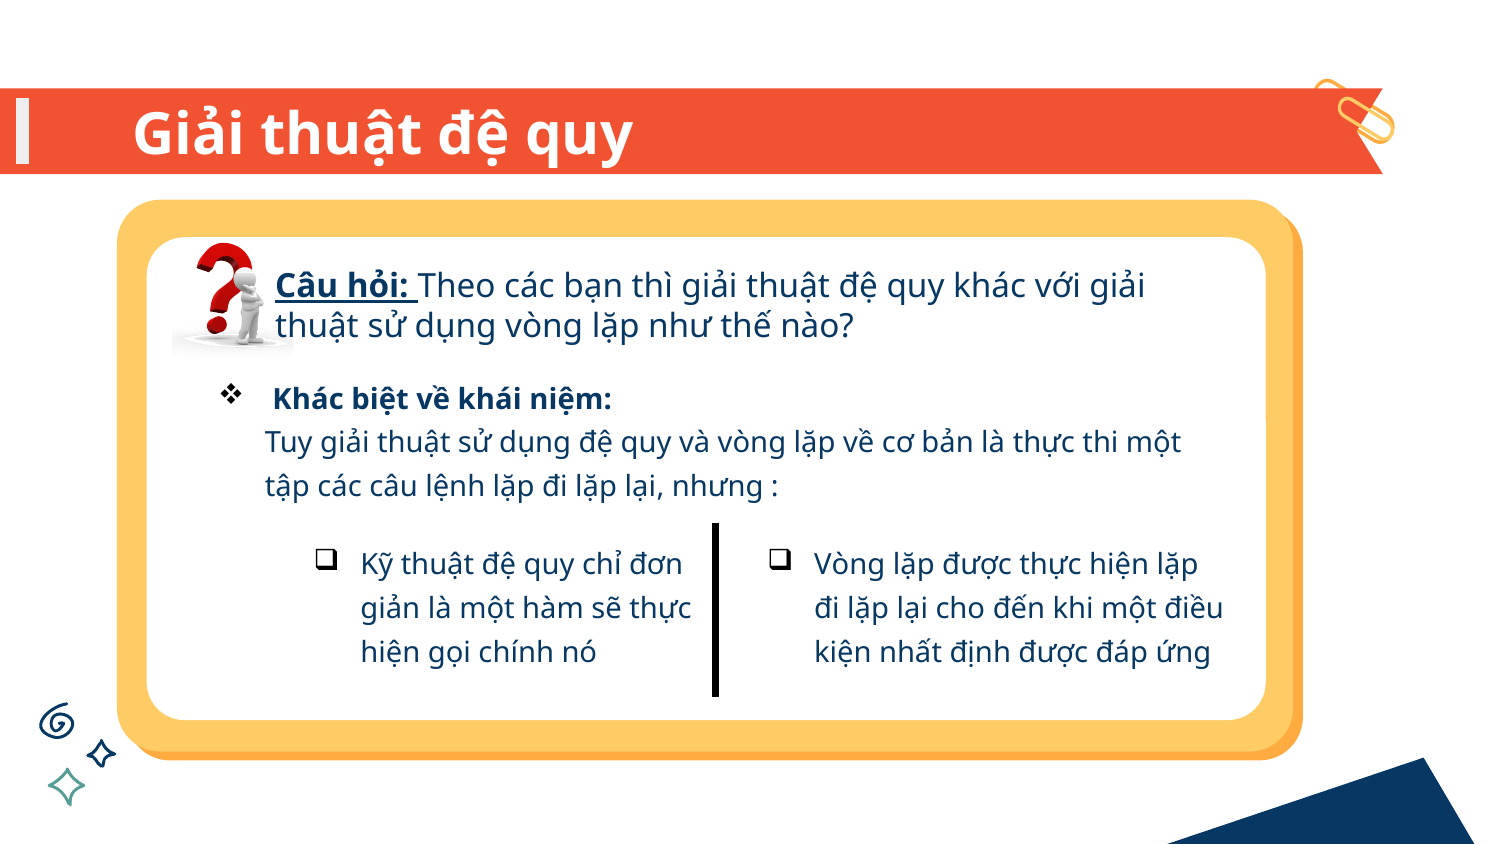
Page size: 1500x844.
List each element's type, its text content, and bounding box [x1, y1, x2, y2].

text_box [146, 237, 1266, 721]
subtitle Câu hỏi: Theo các bạn thì giải thuật đệ quy khác với giải thuật sử dụng vòng lặp như thế nào? [298, 249, 1238, 340]
text_box [116, 199, 1294, 752]
text_box Khác biệt về khái niệm: Tuy giải thuật sử dụng đệ quy và vòng lặp về cơ bản là thực thi một tập các câu lệnh lặp đi lặp lại, nhưng : [203, 356, 1207, 674]
text_box Vòng lặp được thực hiện lặp đi lặp lại cho đến khi một điều kiện nhất định được đáp ứng [705, 521, 1246, 698]
picture [172, 235, 294, 357]
text_box [136, 216, 1303, 761]
title Giải thuật đệ quy [116, 92, 1383, 171]
text_box Kỹ thuật đệ quy chỉ đơn giản là một hàm sẽ thực hiện gọi chính nó [251, 521, 705, 698]
